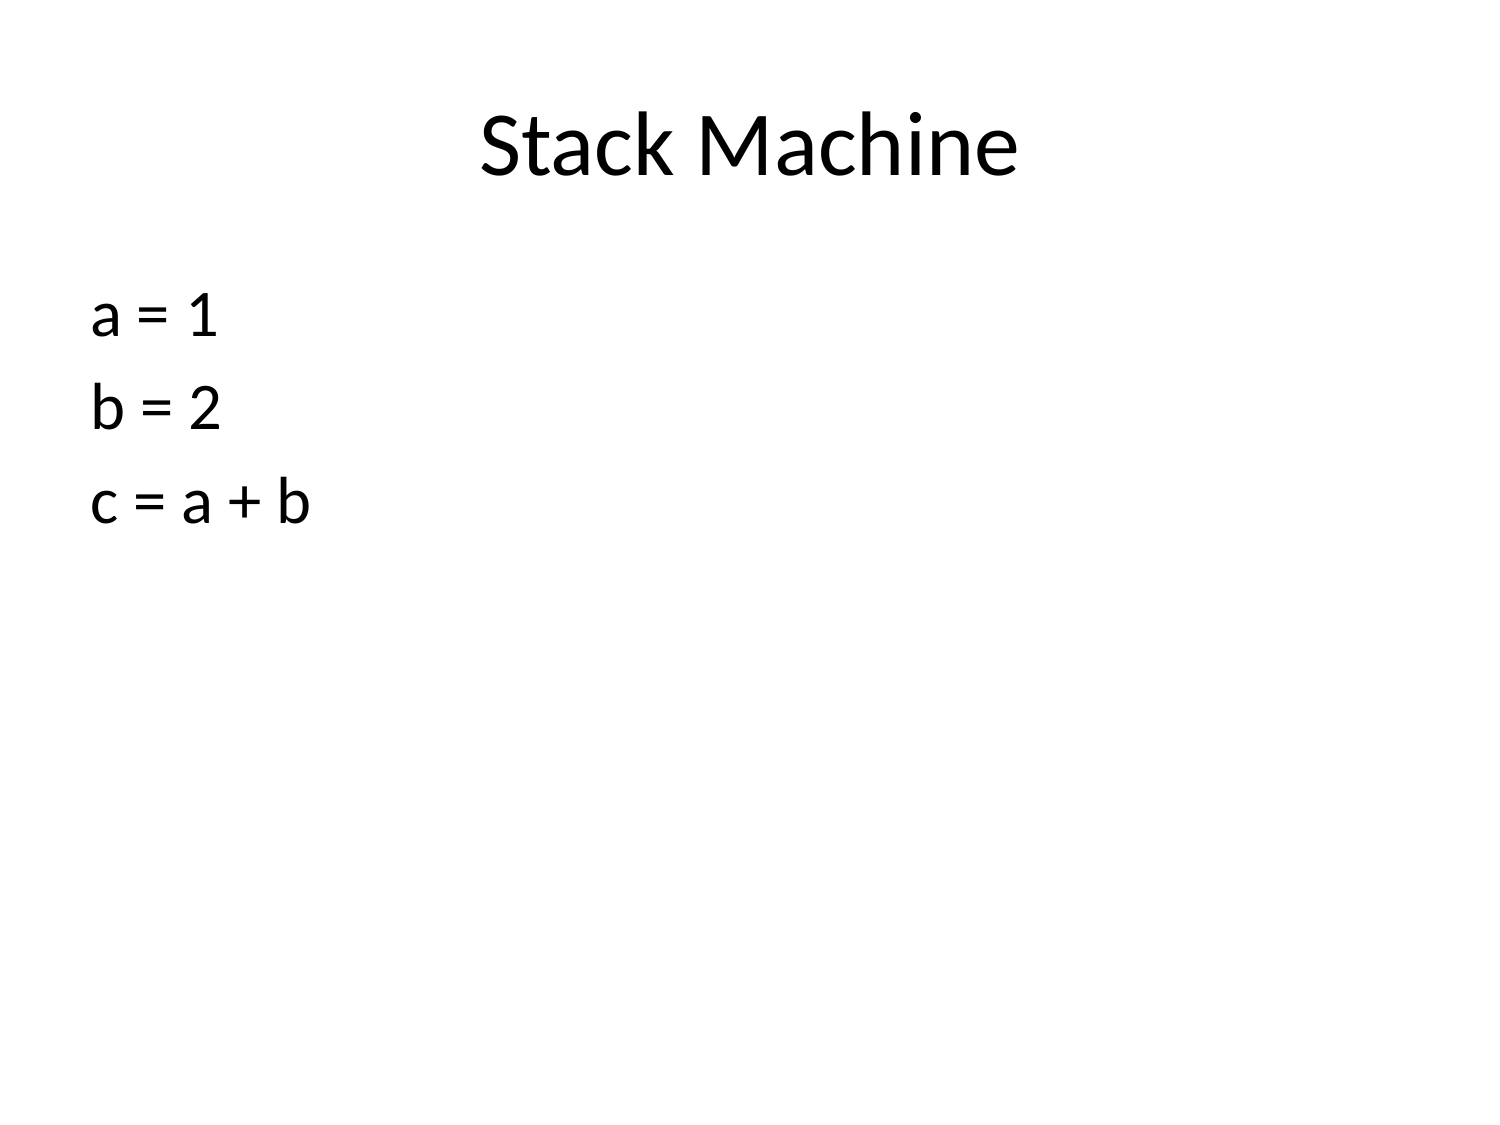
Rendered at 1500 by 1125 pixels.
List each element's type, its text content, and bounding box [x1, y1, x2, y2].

title Stack Machine [75, 45, 1425, 233]
list a = 1 b = 2 c = a + b [75, 262, 1425, 1005]
